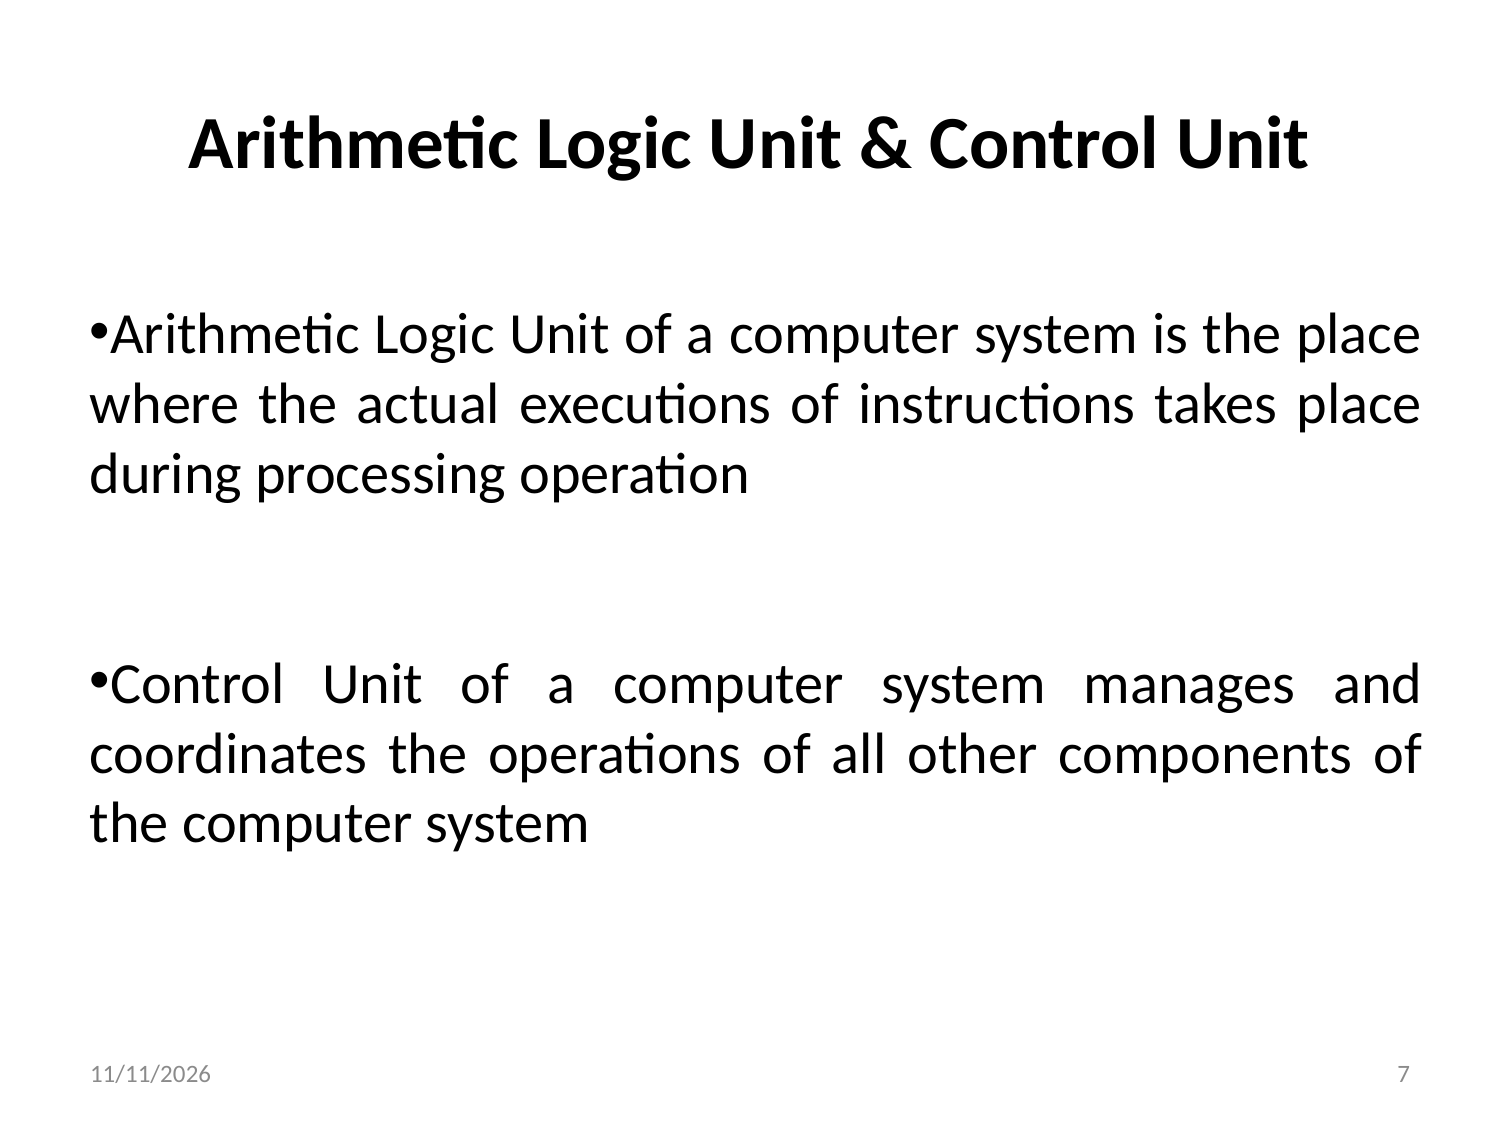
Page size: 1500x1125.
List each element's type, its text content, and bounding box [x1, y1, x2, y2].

slide_number 7 [1074, 1042, 1425, 1103]
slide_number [75, 1042, 425, 1103]
title Arithmetic Logic Unit & Control Unit [75, 45, 1425, 233]
text_box Arithmetic Logic Unit of a computer system is the place where the actual executions of instructions takes place during processing operation Control Unit of a computer system manages and coordinates the operations of all other components of the computer system [74, 287, 1438, 862]
